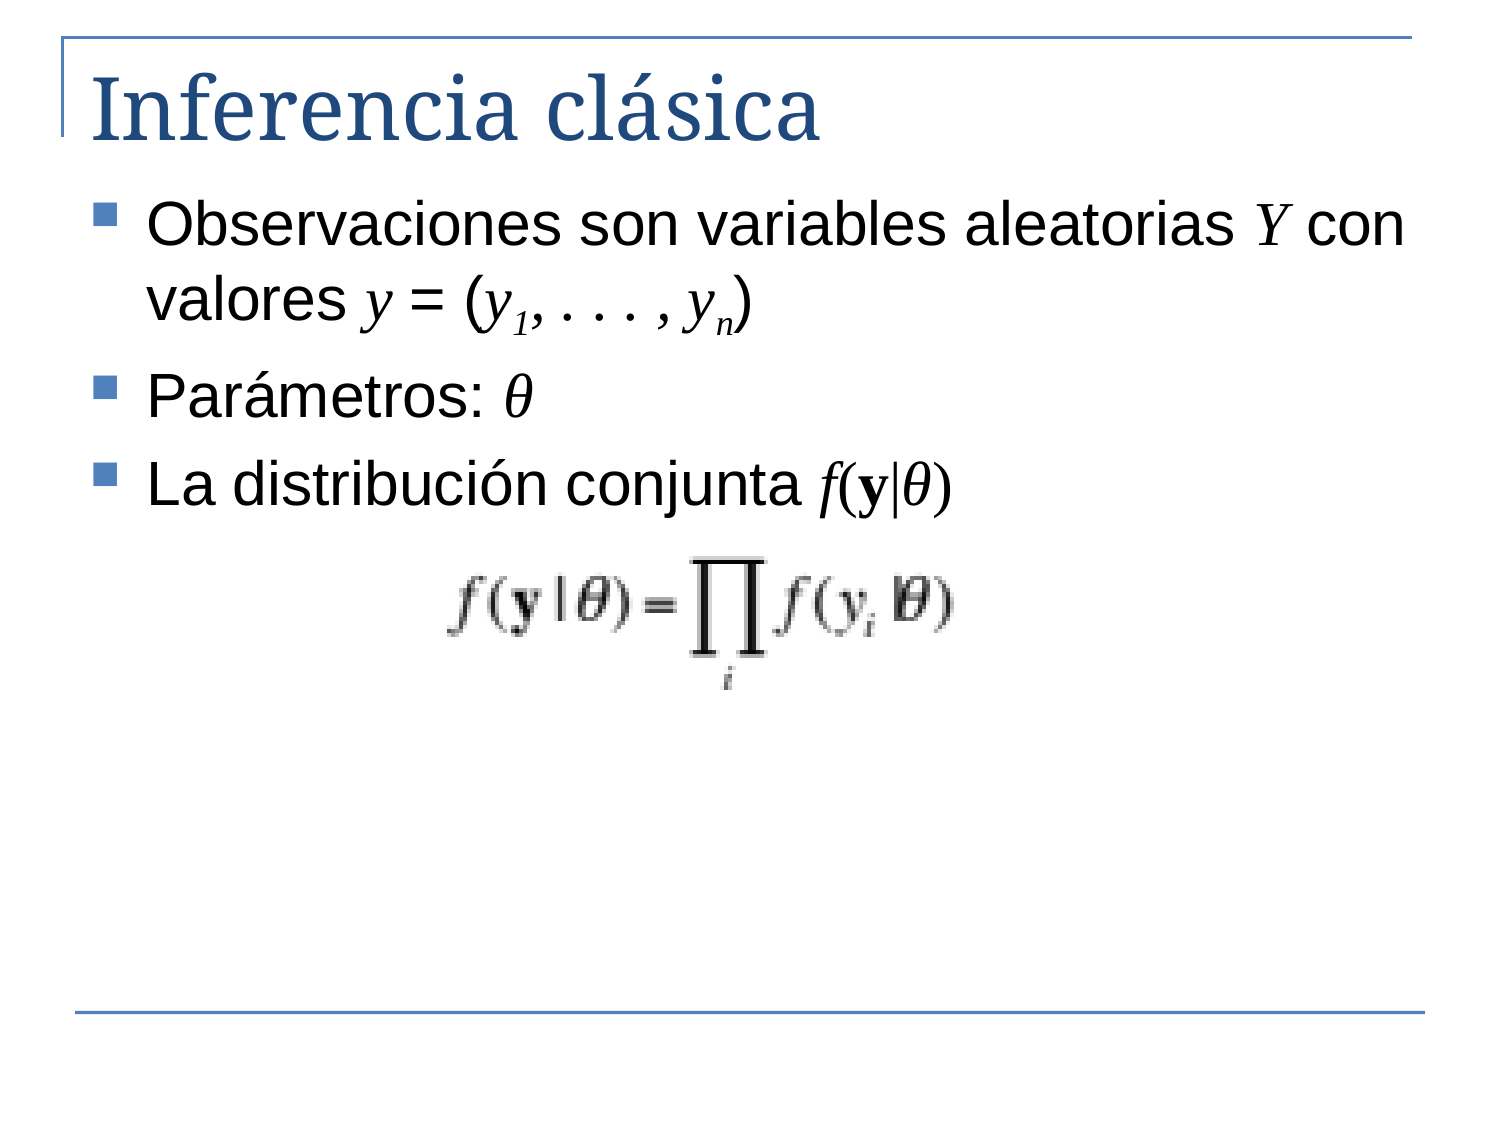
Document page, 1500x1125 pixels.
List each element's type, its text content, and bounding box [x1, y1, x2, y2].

list Observaciones son variables aleatorias Y con valores y = (y1, . . . , yn) Parámetros: θ La distribución conjunta f(y|θ) [75, 174, 1425, 919]
title Inferencia clásica [75, 45, 1425, 174]
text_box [440, 543, 962, 696]
